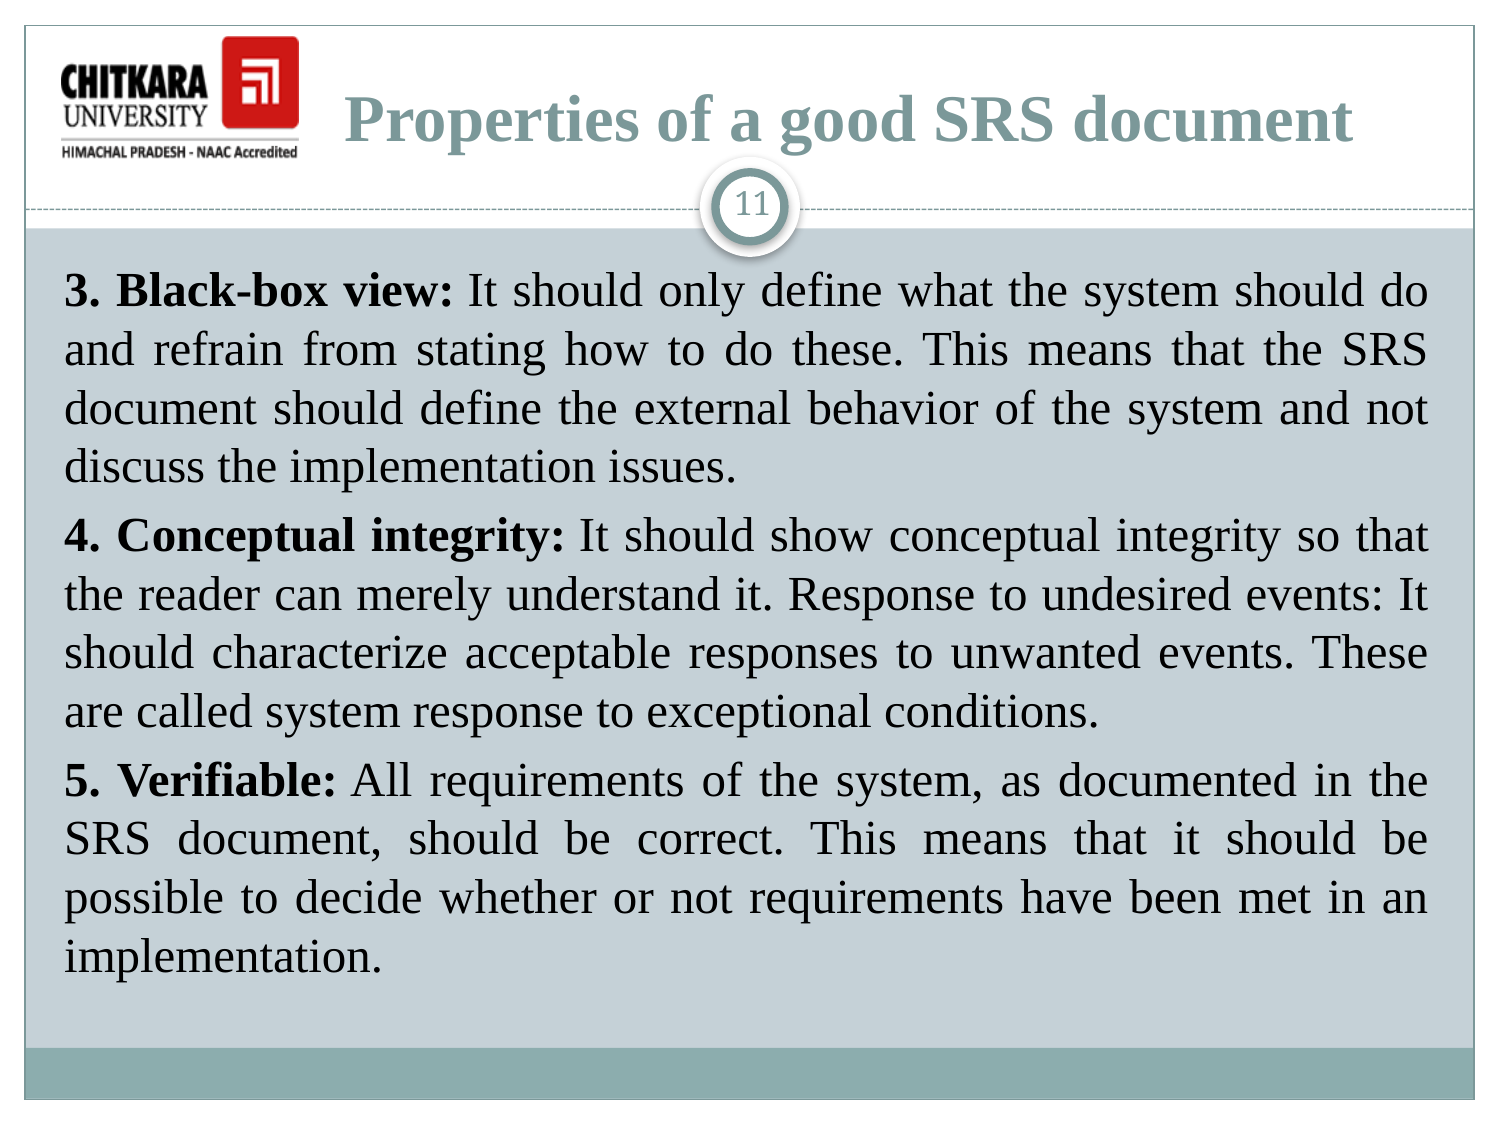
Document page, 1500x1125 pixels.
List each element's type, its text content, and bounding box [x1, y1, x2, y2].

picture [61, 36, 300, 162]
title Properties of a good SRS document [49, 37, 57, 162]
slide_number 11 [715, 168, 791, 241]
list 3. Black-box view: It should only define what the system should do and refrain from stating how to do these. This means that the SRS document should define the external behavior of the system and not discuss the implementation issues. 4. Conceptual integrity: It should show conceptual integrity so that the reader can merely understand it. Response to undesired events: It should characterize acceptable responses to unwanted events. These are called system response to exceptional conditions. 5. Verifiable: All requirements of the system, as documented in the SRS document, should be correct. This means that it should be possible to decide whether or not requirements have been met in an implementation. [49, 250, 1445, 1001]
title Properties of a good SRS document [301, 37, 1450, 162]
